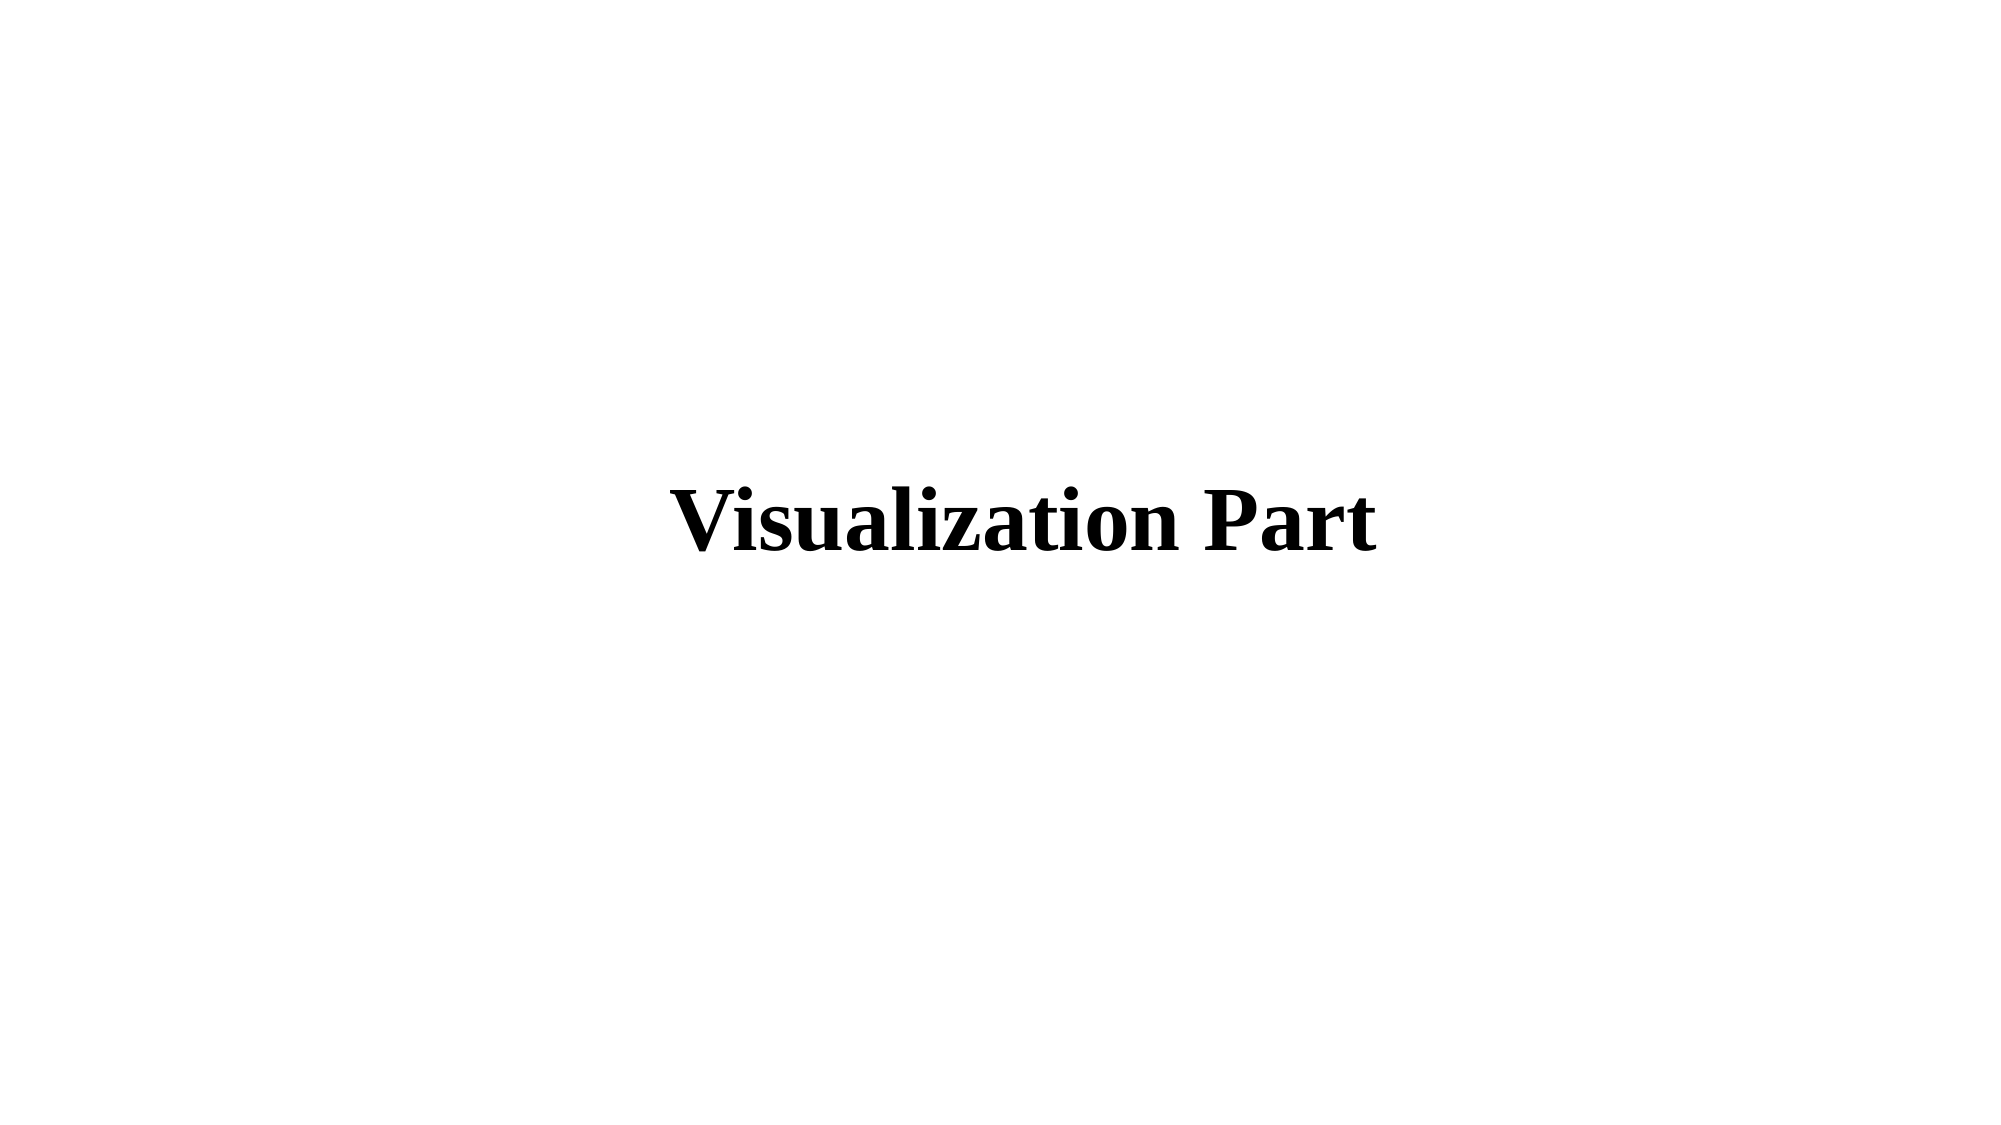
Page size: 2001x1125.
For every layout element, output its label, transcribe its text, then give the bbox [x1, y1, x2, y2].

title Visualization Part [161, 440, 1887, 602]
